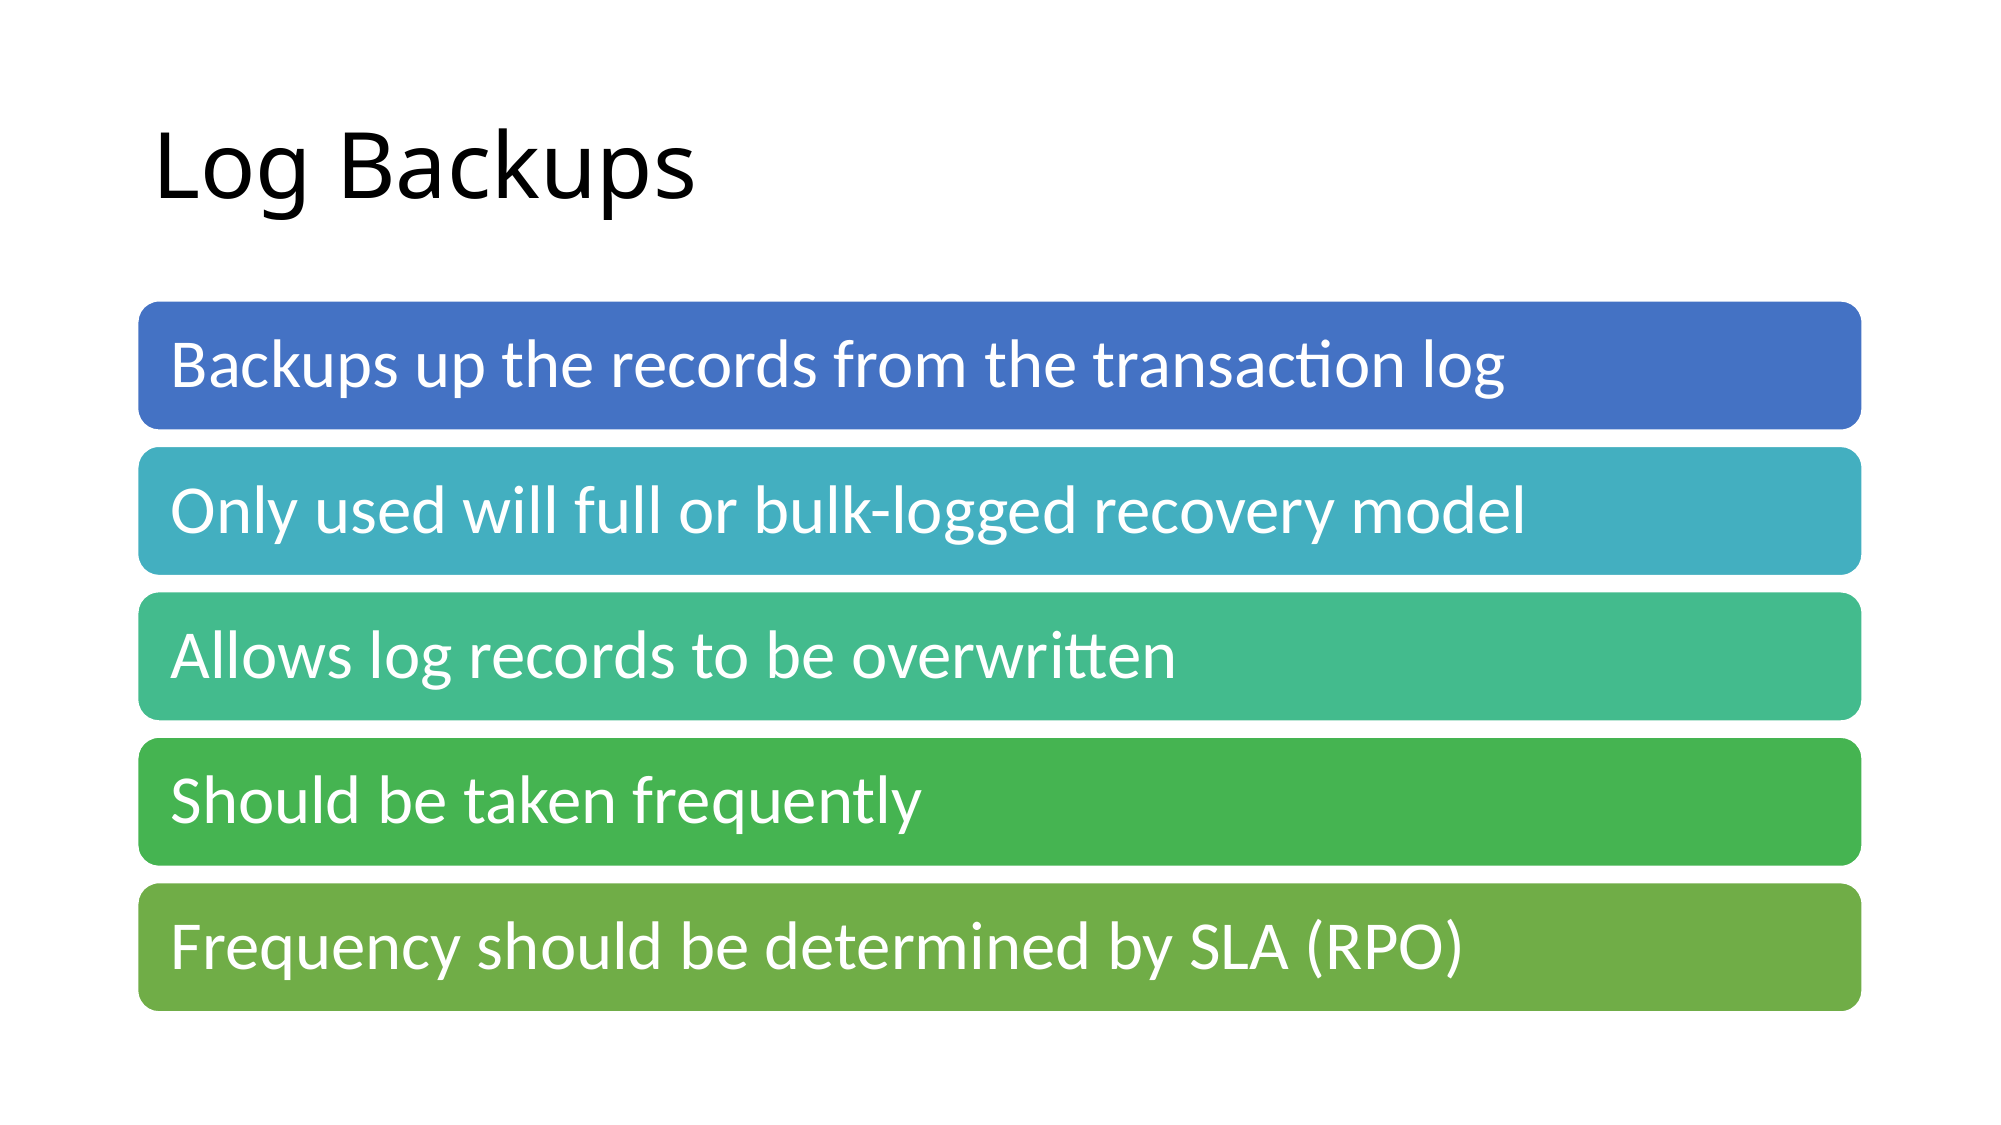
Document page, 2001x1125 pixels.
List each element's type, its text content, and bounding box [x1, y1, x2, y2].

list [137, 299, 1863, 1014]
title Log Backups [137, 59, 1863, 278]
